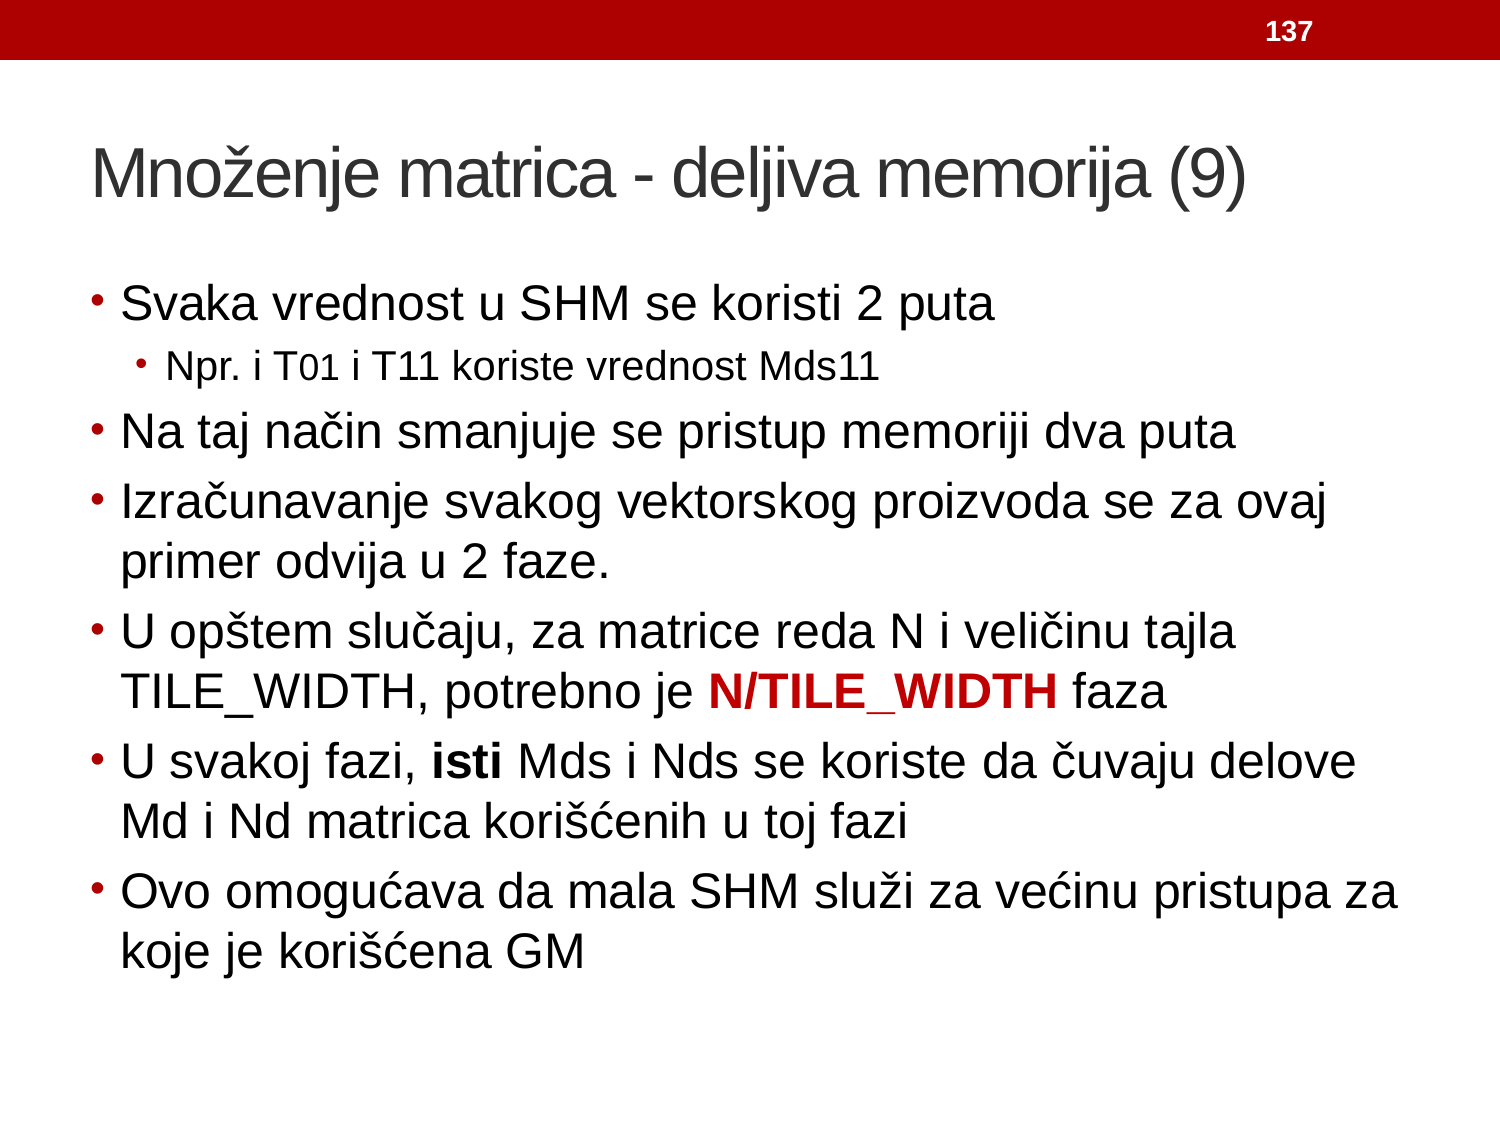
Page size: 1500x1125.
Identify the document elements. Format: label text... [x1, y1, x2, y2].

title Množenje matrica - deljiva memorija (9) [75, 87, 1425, 250]
slide_number 137 [1250, 3, 1425, 57]
list Svaka vrednost u SHM se koristi 2 puta Npr. i T01 i T11 koriste vrednost Mds11 Na taj način smanjuje se pristup memoriji dva puta Izračunavanje svakog vektorskog proizvoda se za ovaj primer odvija u 2 faze. U opštem slučaju, za matrice reda N i veličinu tajla TILE_WIDTH, potrebno je N/TILE_WIDTH faza U svakoj fazi, isti Mds i Nds se koriste da čuvaju delove Md i Nd matrica korišćenih u toj fazi Ovo omogućava da mala SHM služi za većinu pristupa za koje je korišćena GM [75, 262, 1425, 1063]
